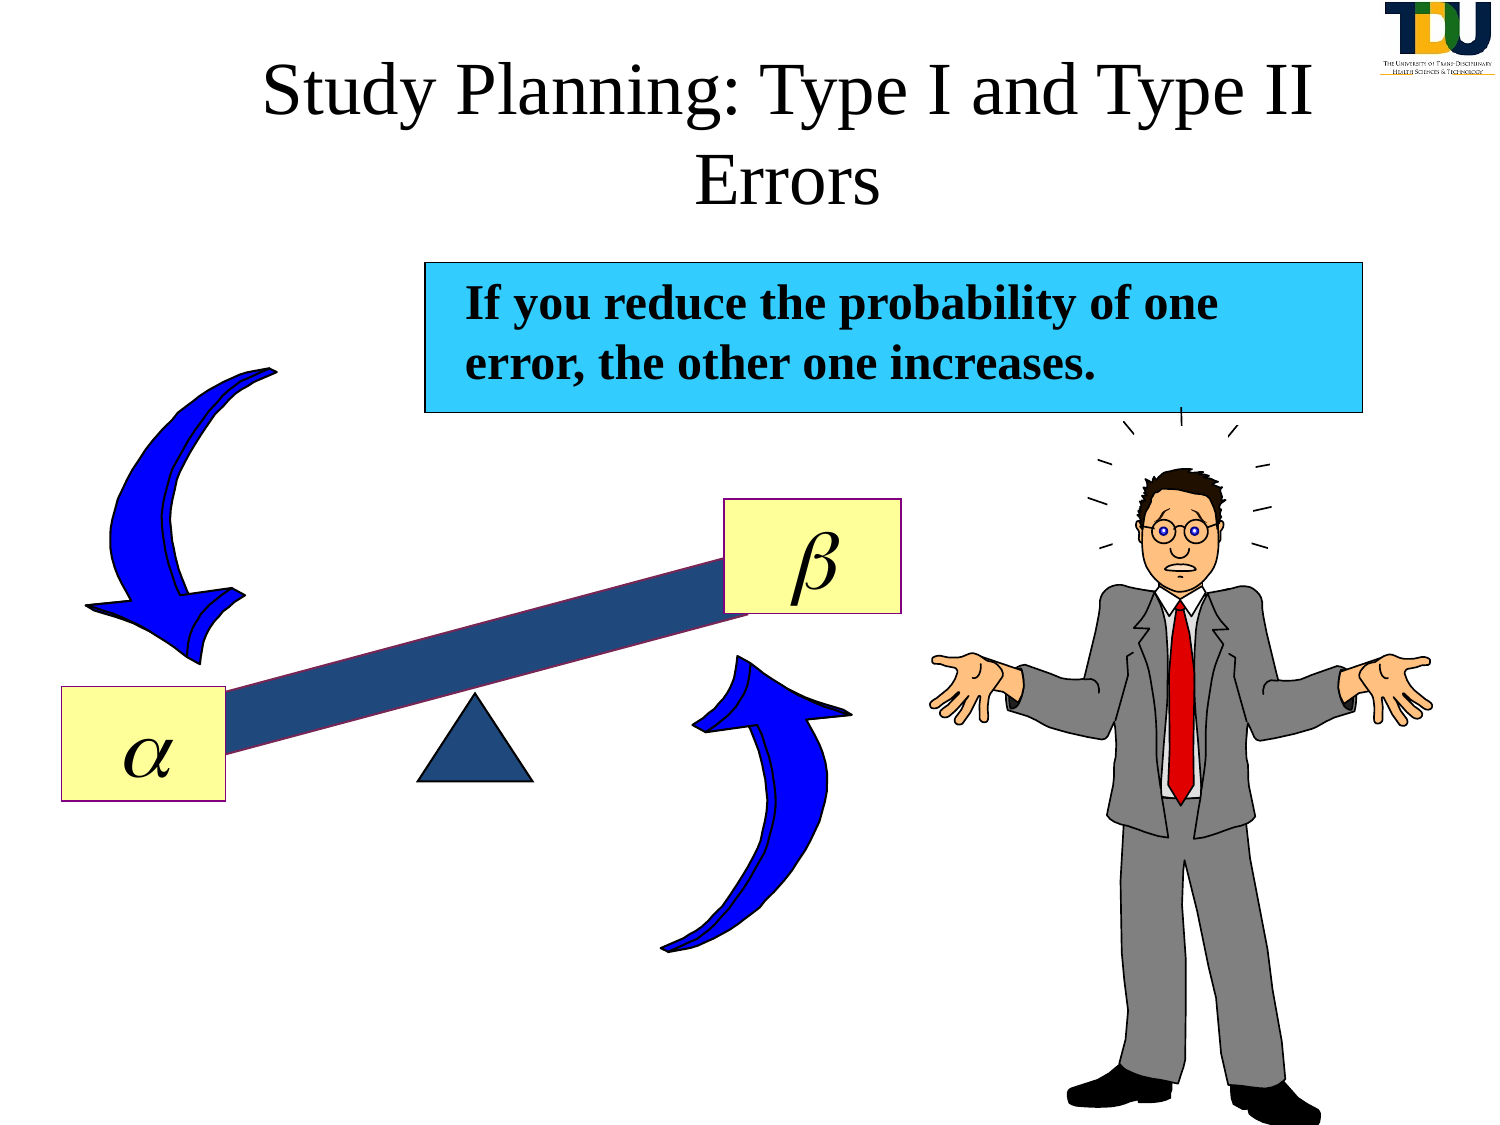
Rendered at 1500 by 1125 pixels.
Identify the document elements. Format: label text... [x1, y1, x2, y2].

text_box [85, 367, 278, 665]
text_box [660, 655, 853, 953]
text_box [226, 558, 748, 755]
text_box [424, 262, 1363, 413]
text_box [417, 693, 533, 782]
picture [1376, 0, 1495, 75]
text_box b [724, 499, 901, 614]
text_box Study Planning: Type I and Type II Errors [188, 94, 1388, 164]
text_box a [61, 686, 226, 802]
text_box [927, 406, 1462, 1125]
